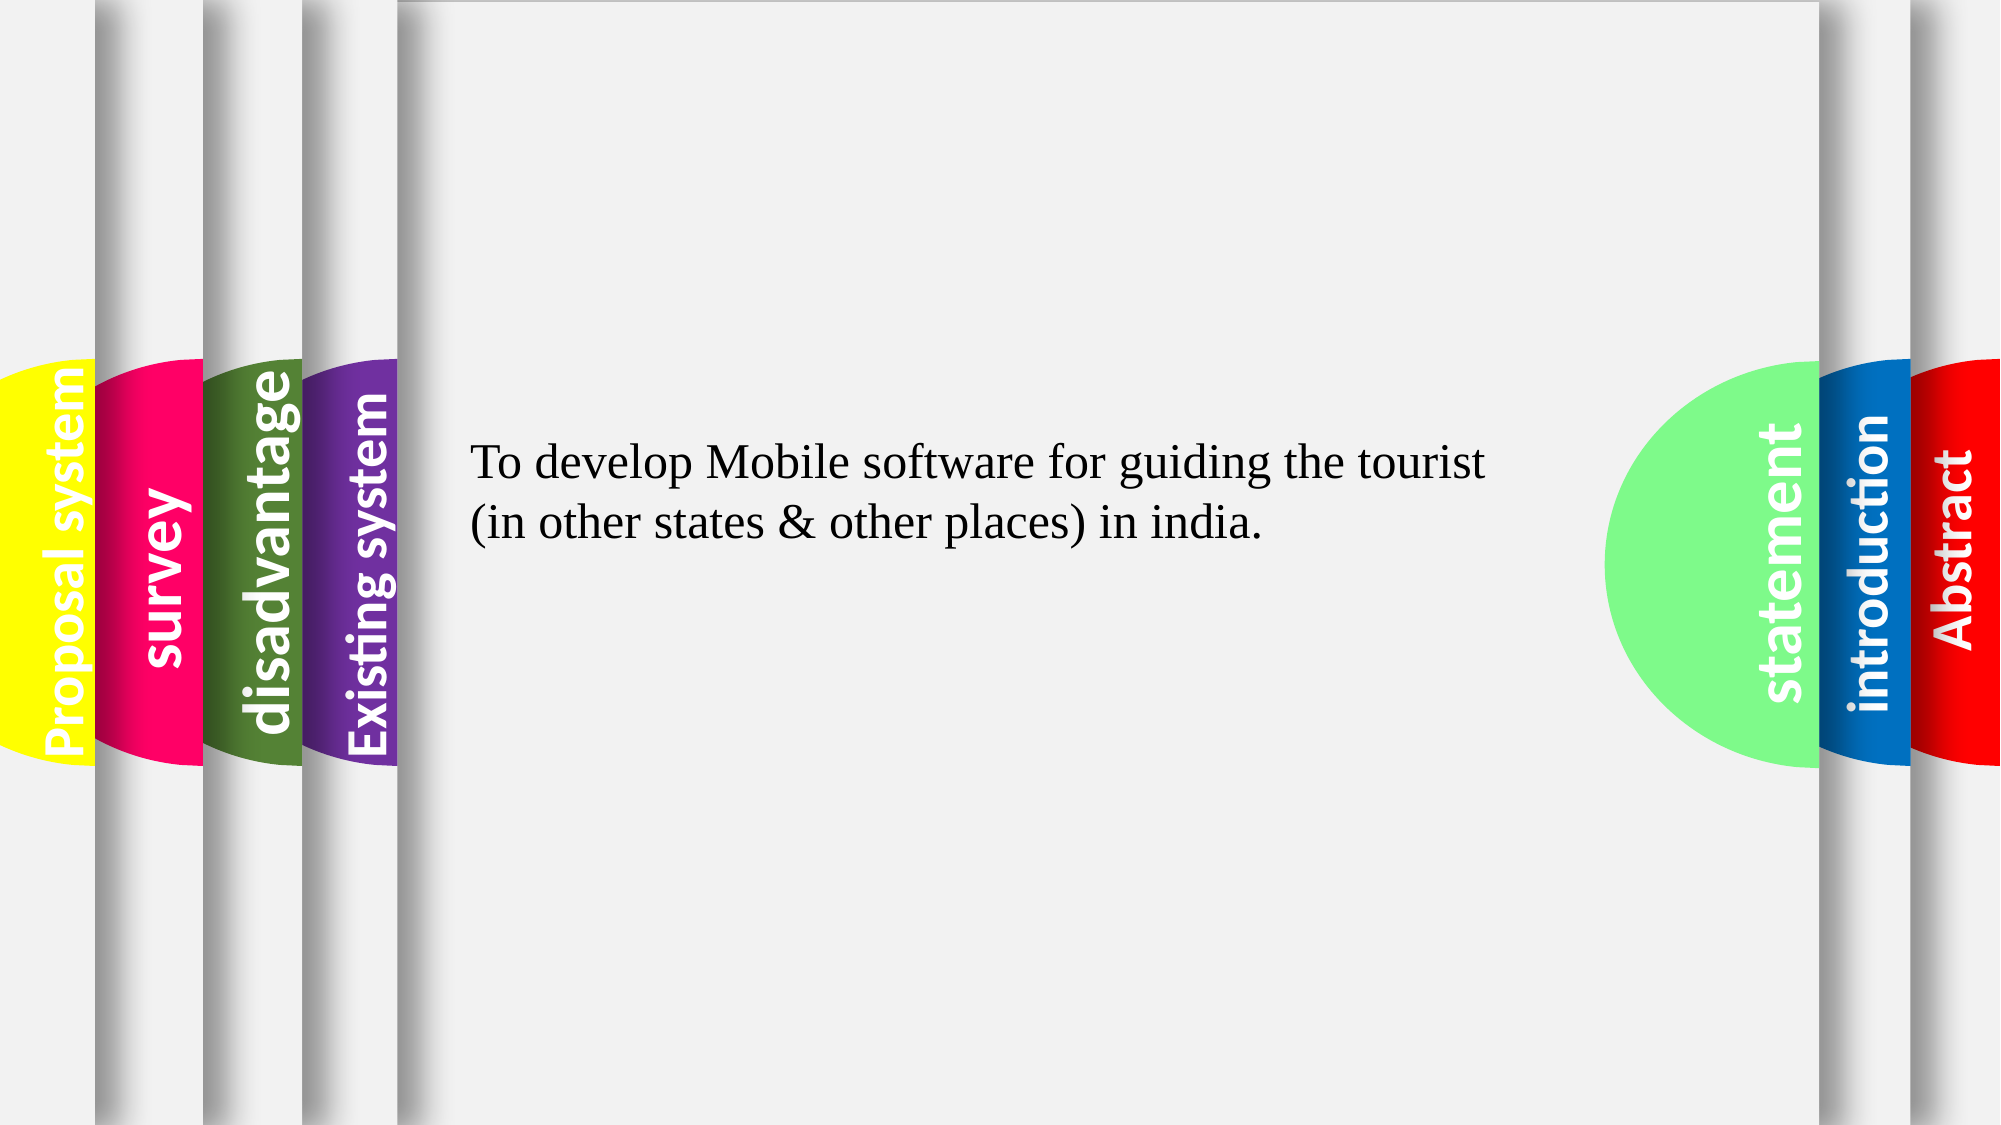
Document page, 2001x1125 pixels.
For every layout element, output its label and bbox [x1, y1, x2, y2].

text_box [407, 0, 1911, 1125]
text_box [312, 0, 407, 1125]
text_box [0, 0, 104, 1125]
text_box [1911, 0, 2000, 1125]
text_box [204, 0, 312, 1125]
text_box [407, 2, 1824, 1125]
text_box [104, 0, 204, 1125]
